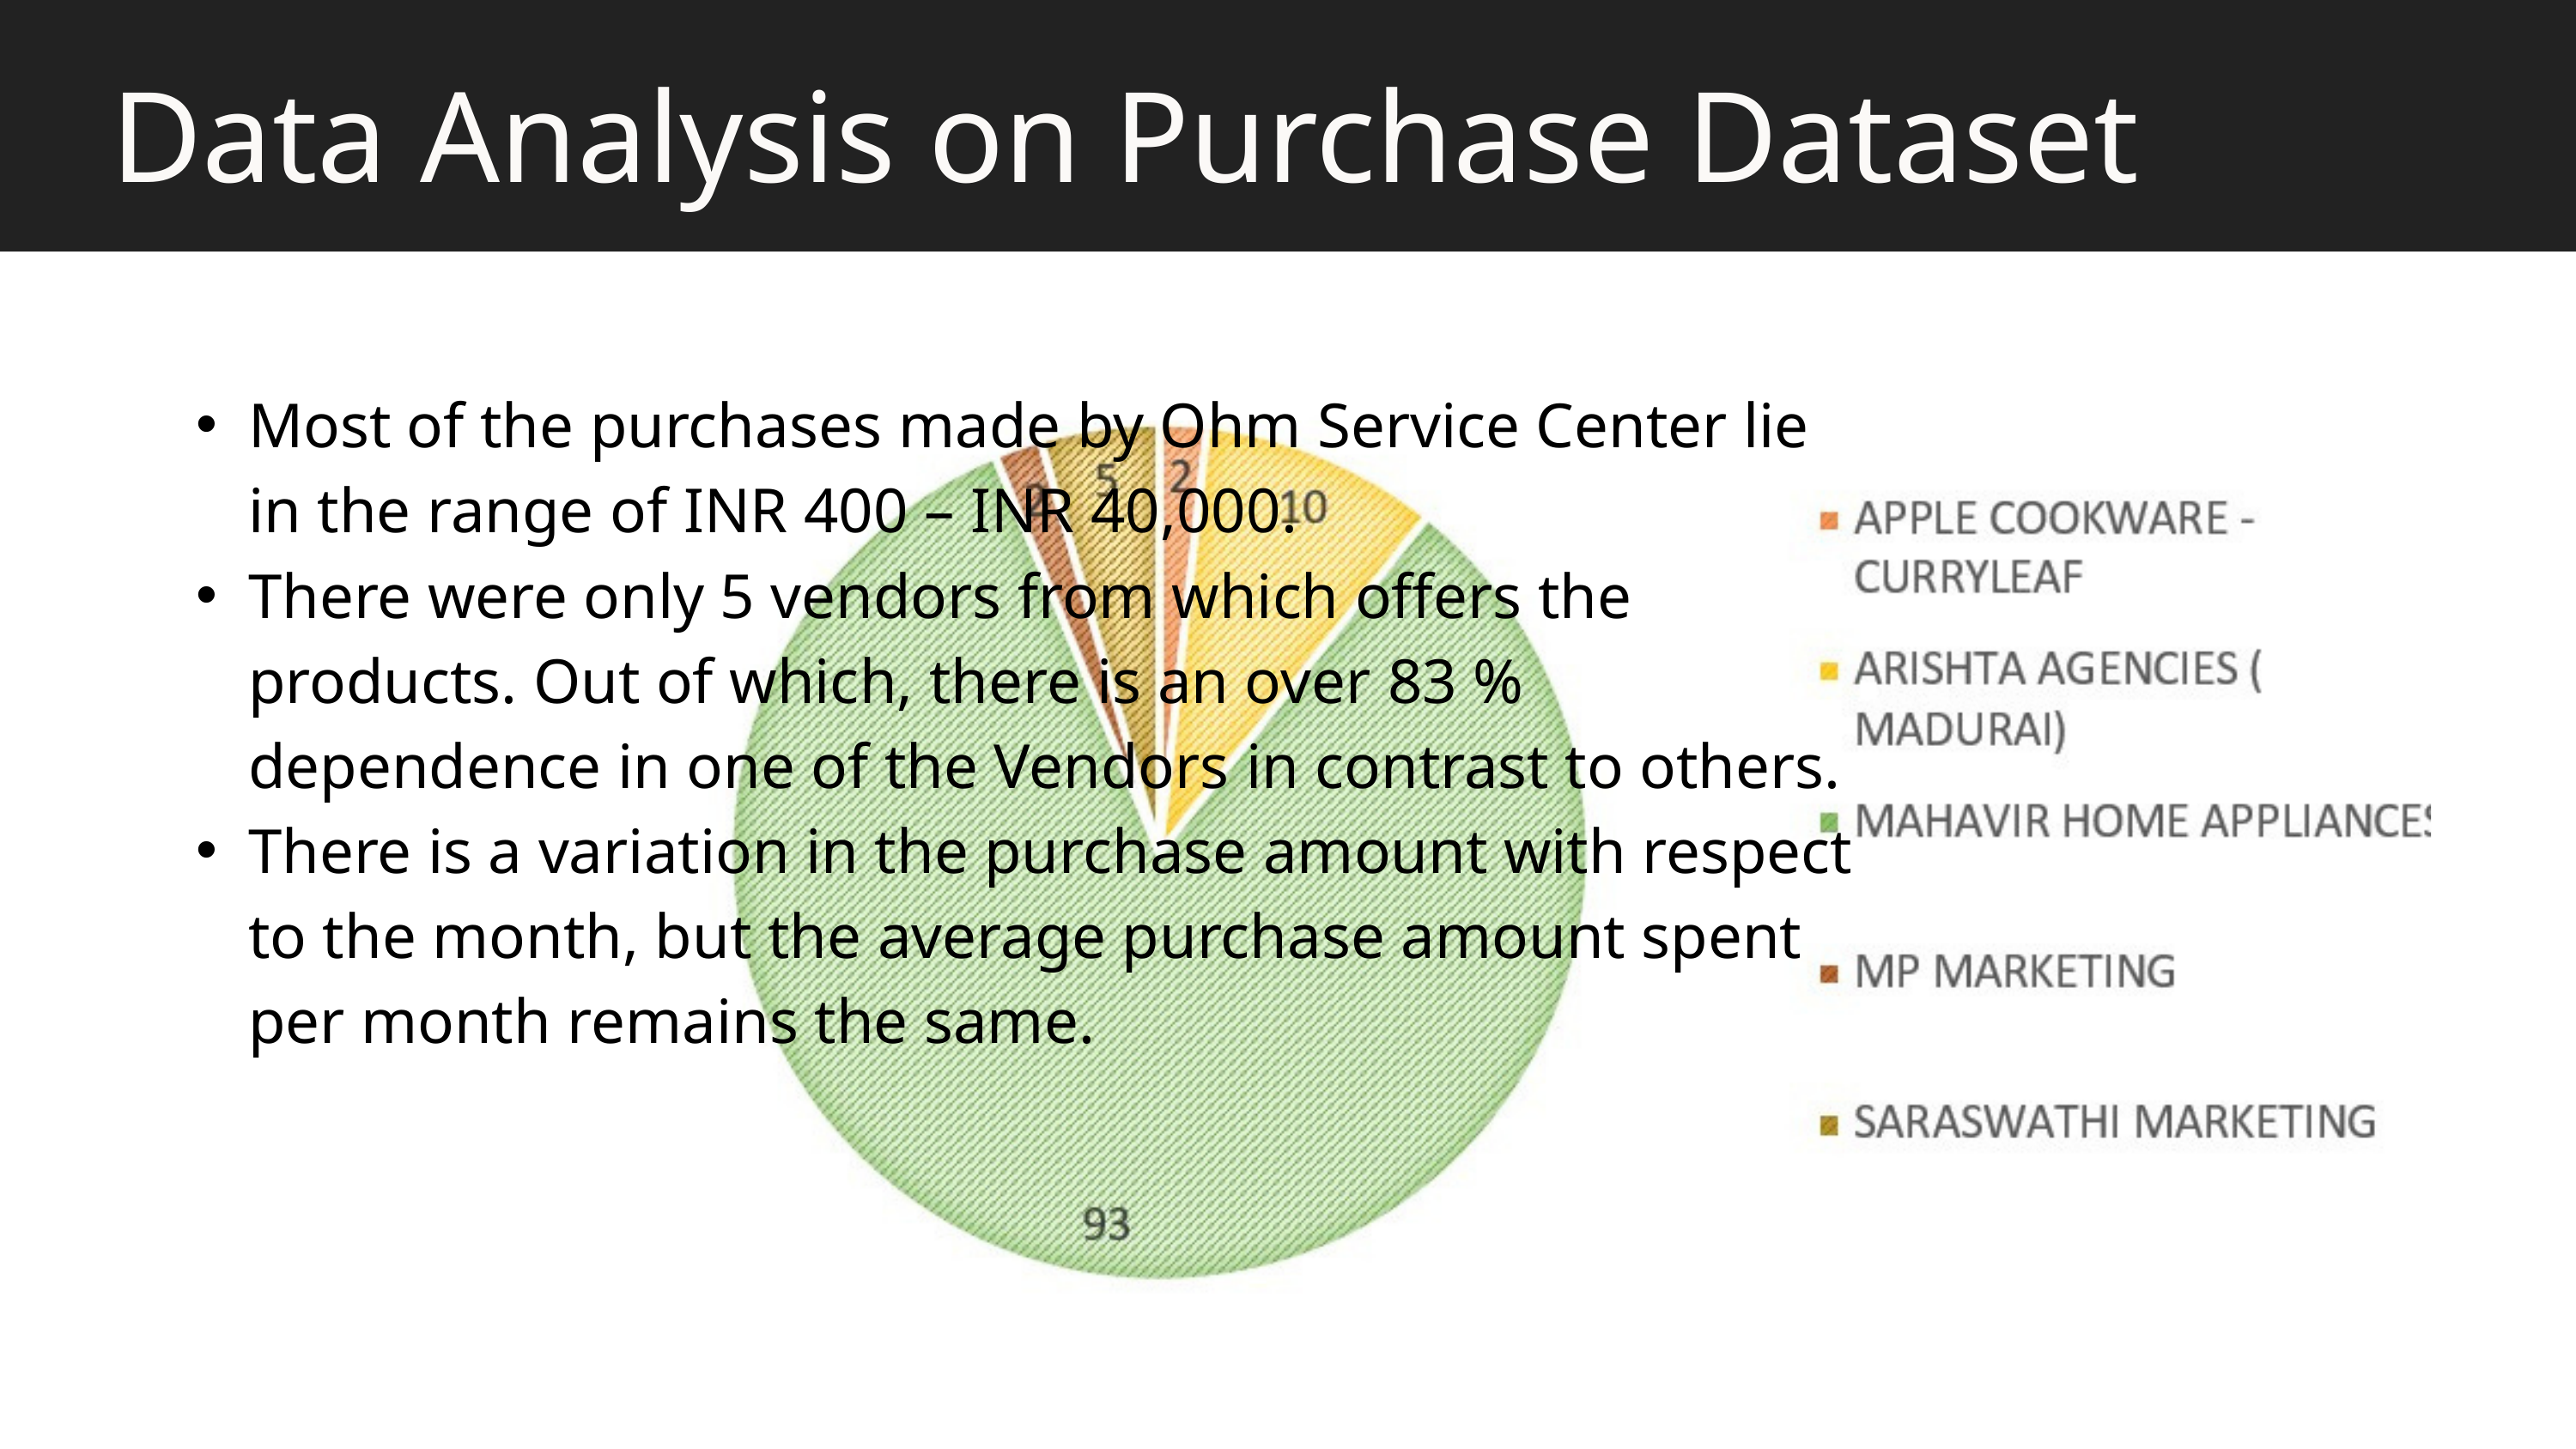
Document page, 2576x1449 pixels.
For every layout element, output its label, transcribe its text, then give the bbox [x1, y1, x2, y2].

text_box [0, 0, 2576, 252]
text_box Most of the purchases made by Ohm Service Center lie in the range of INR 400 – INR 40,000. There were only 5 vendors from which offers the products. Out of which, there is an over 83 % dependence in one of the Vendors in contrast to others. There is a variation in the purchase amount with respect to the month, but the average purchase amount spent per month remains the same. [144, 374, 1869, 1227]
text_box [568, 386, 2432, 1304]
